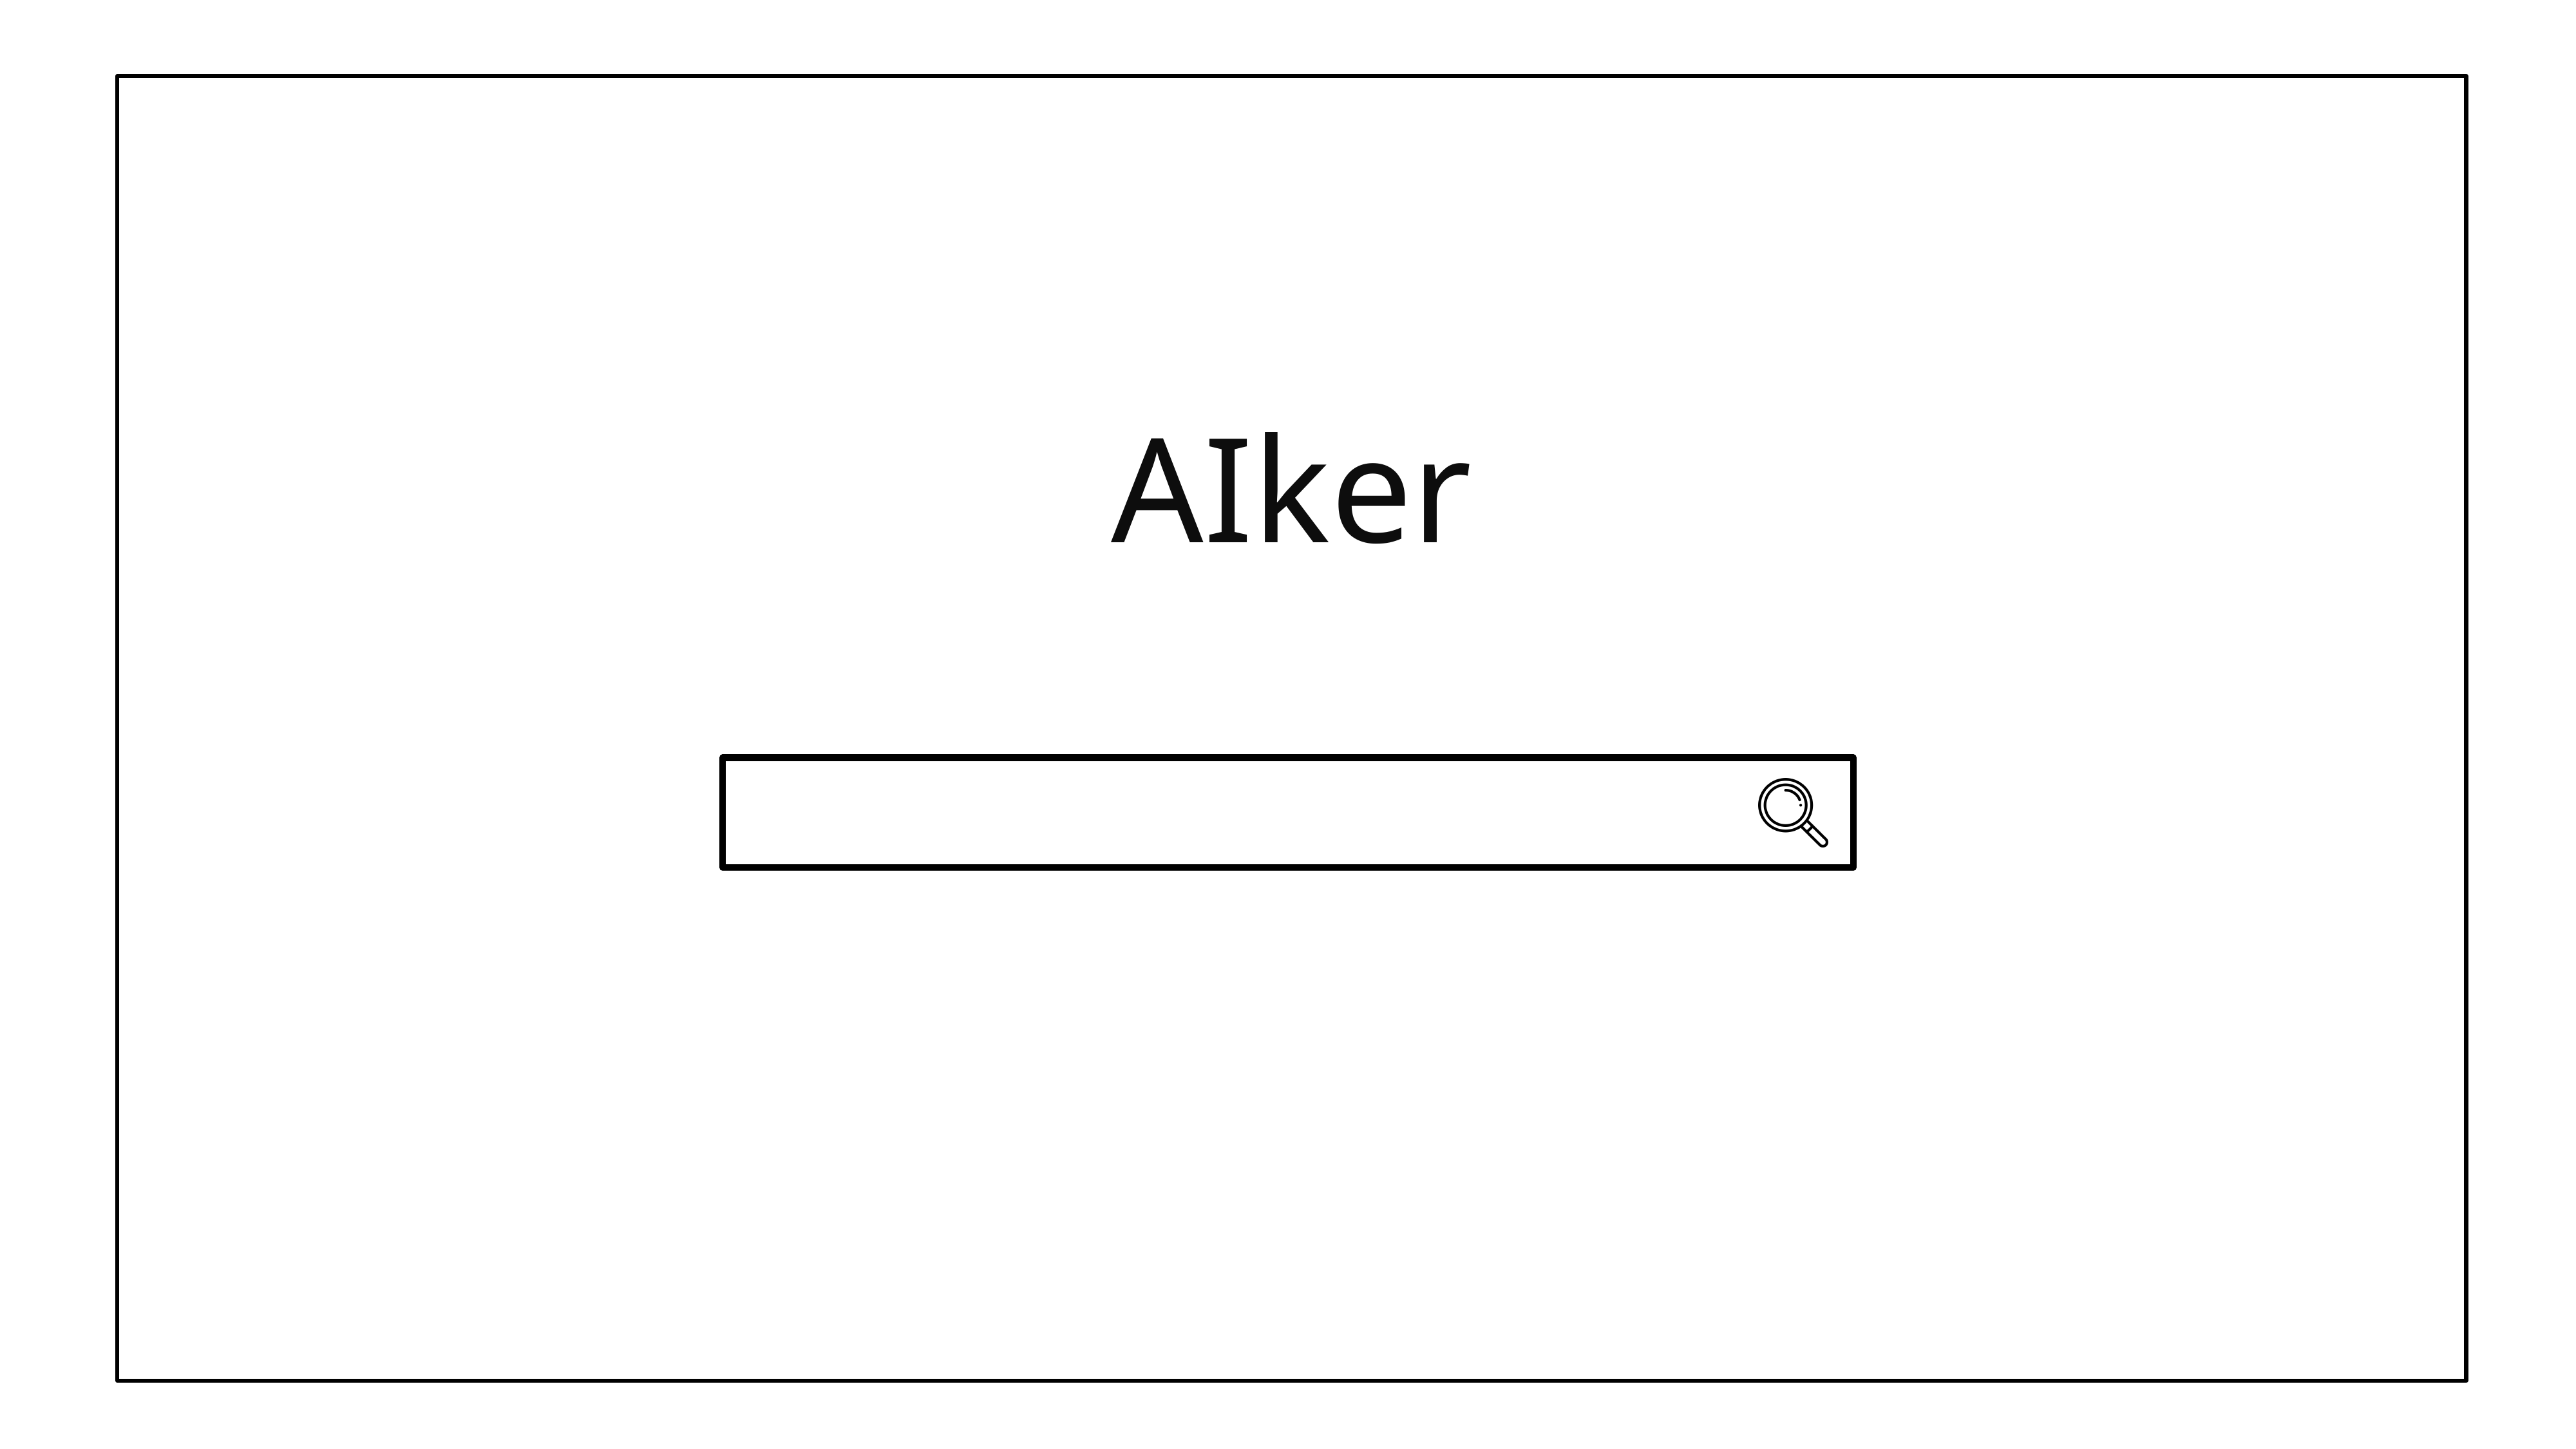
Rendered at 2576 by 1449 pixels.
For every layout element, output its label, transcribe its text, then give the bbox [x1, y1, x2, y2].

picture [1758, 777, 1828, 848]
text_box [721, 756, 1855, 869]
text_box AIker [824, 413, 1759, 579]
text_box [116, 75, 2467, 1382]
